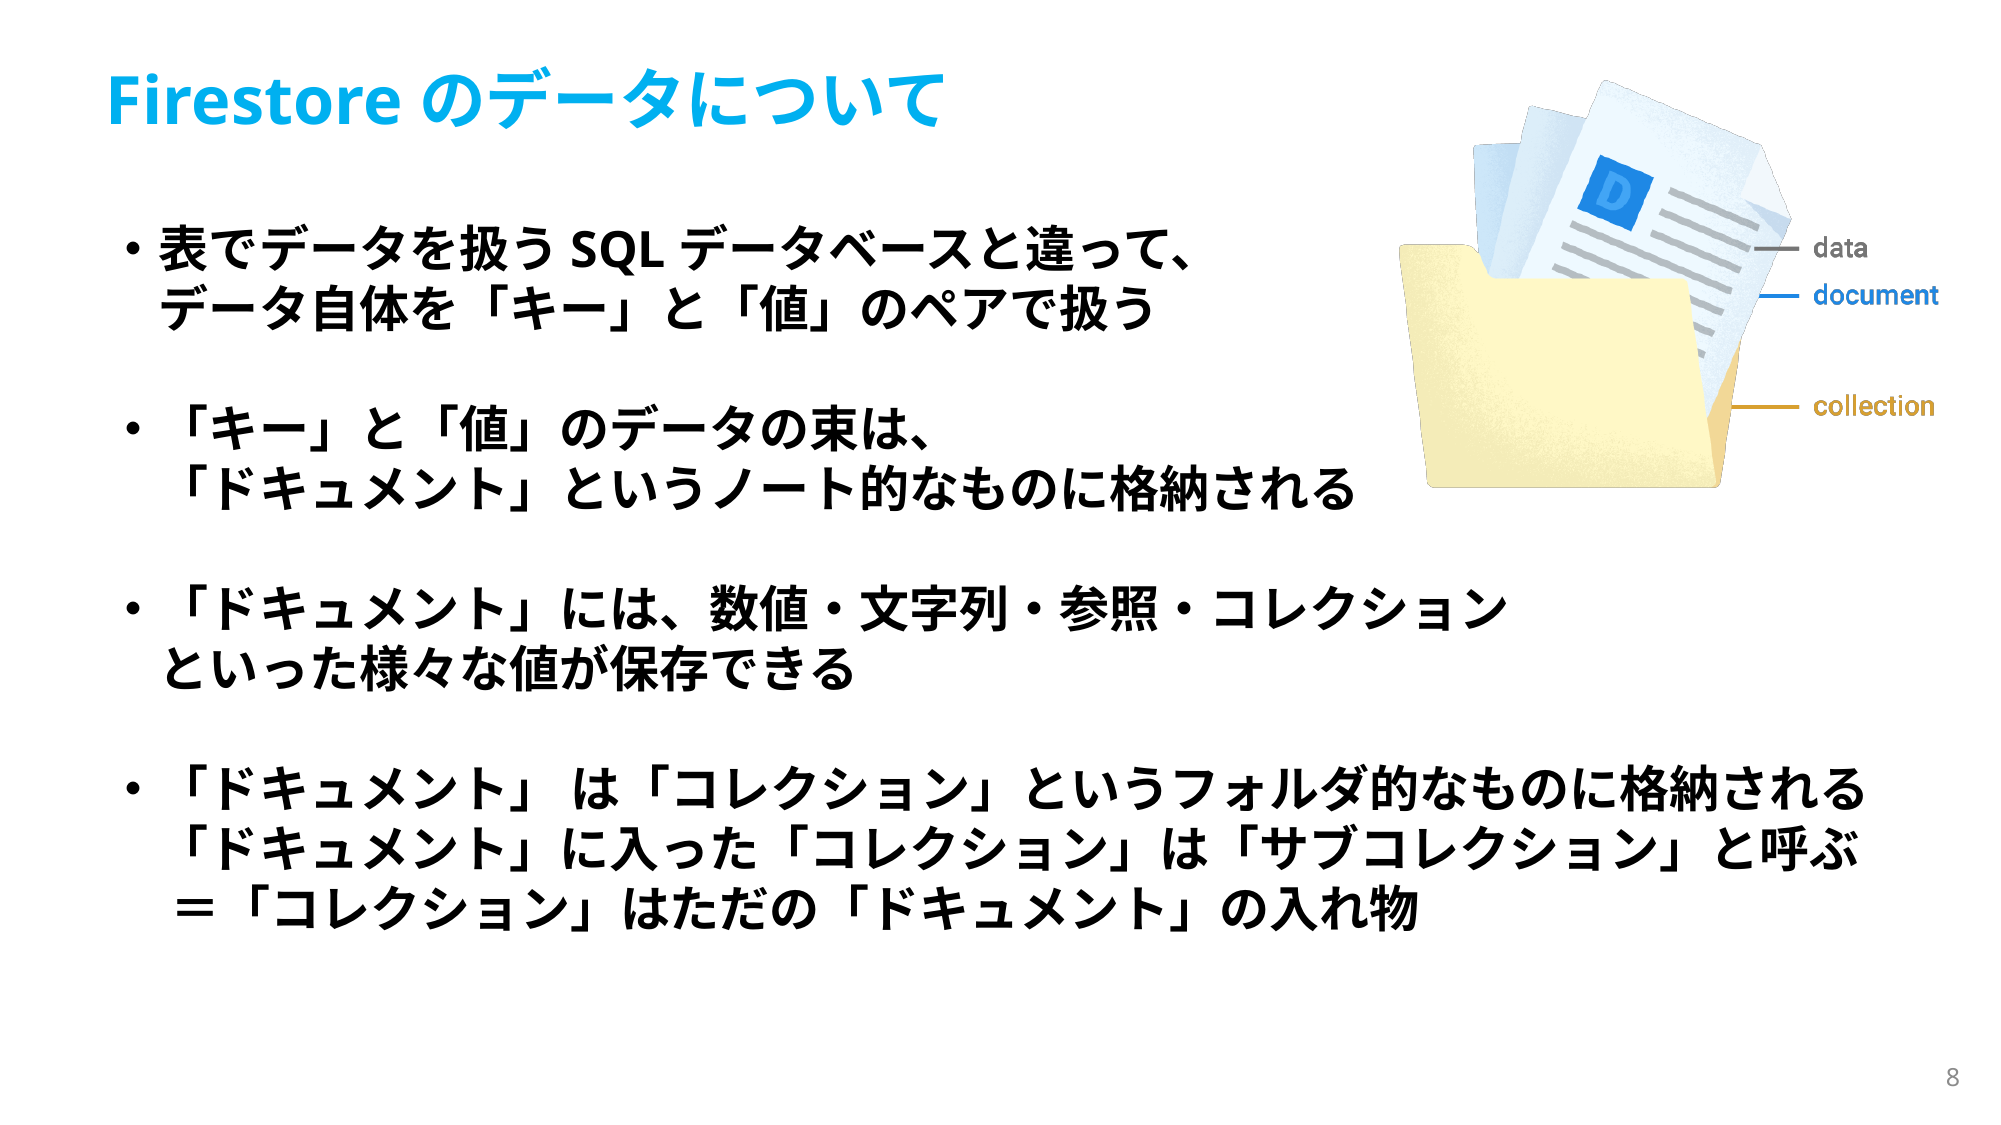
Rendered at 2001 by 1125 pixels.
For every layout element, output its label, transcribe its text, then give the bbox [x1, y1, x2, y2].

picture [1366, 48, 1976, 519]
text_box Firestoreのデータについて [90, 48, 1323, 148]
text_box ・表でデータを扱うSQLデータベースと違って、 データ自体を「キー」と「値」のペアで扱う ・「キー」と「値」のデータの束は、 「ドキュメント」というノート的なものに格納される ・「ドキュメント」には、数値・文字列・参照・コレクション といった様々な値が保存できる ・「ドキュメント」 は「コレクション」というフォルダ的なものに格納される 「ドキュメント」に入った「コレクション」は「サブコレクション」と呼ぶ ＝「コレクション」はただの「ドキュメント」の入れ物 [94, 210, 1906, 945]
text_box 8 [1525, 1048, 1976, 1109]
